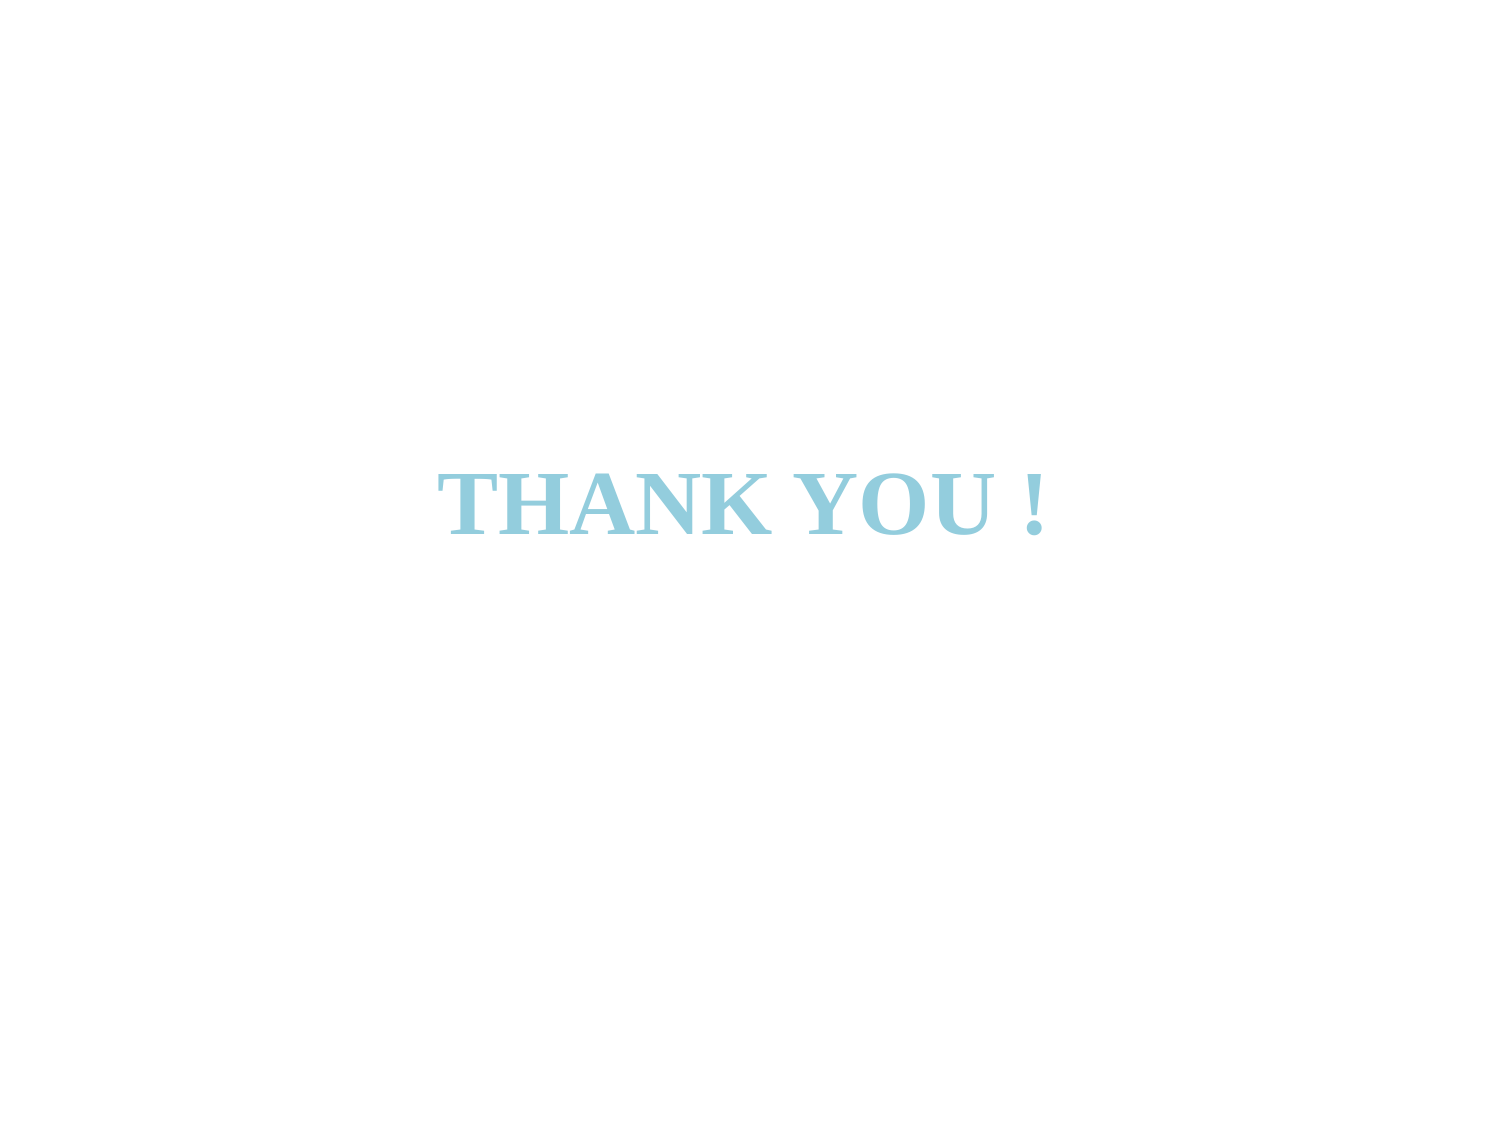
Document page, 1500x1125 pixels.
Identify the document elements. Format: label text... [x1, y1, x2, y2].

list THANK YOU ! [62, 50, 1425, 1038]
